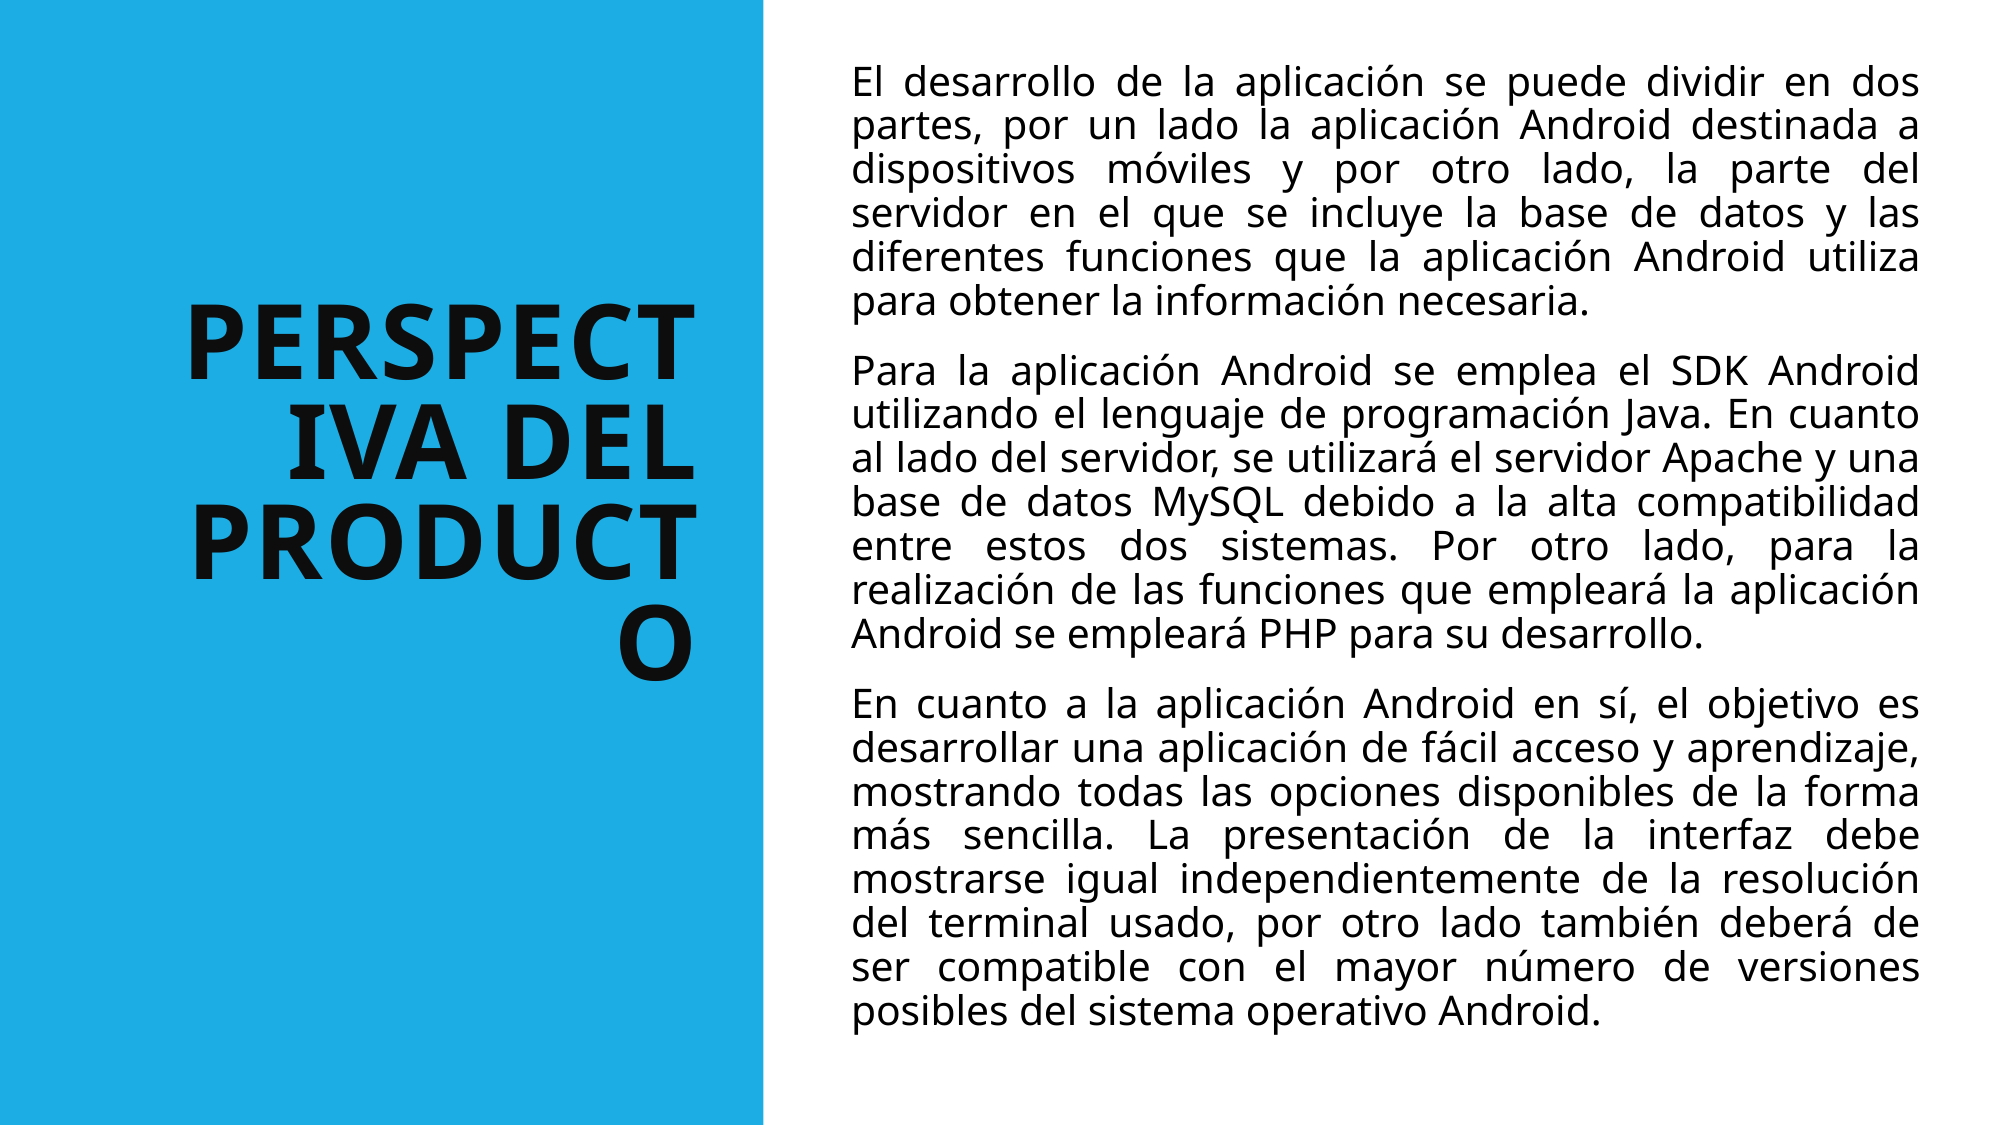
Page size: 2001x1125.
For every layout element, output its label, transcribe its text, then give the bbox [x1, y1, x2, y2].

text_box [0, 0, 765, 1125]
title PERSPECTIVA DEL PRODUCTO [158, 131, 715, 993]
list El desarrollo de la aplicación se puede dividir en dos partes, por un lado la aplicación Android destinada a dispositivos móviles y por otro lado, la parte del servidor en el que se incluye la base de datos y las diferentes funciones que la aplicación Android utiliza para obtener la información necesaria. Para la aplicación Android se emplea el SDK Android utilizando el lenguaje de programación Java. En cuanto al lado del servidor, se utilizará el servidor Apache y una base de datos MySQL debido a la alta compatibilidad entre estos dos sistemas. Por otro lado, para la realización de las funciones que empleará la aplicación Android se empleará PHP para su desarrollo. En cuanto a la aplicación Android en sí, el objetivo es desarrollar una aplicación de fácil acceso y aprendizaje, mostrando todas las opciones disponibles de la forma más sencilla. La presentación de la interfaz debe mostrarse igual independientemente de la resolución del terminal usado, por otro lado también deberá de ser compatible con el mayor número de versiones posibles del sistema operativo Android. [830, 53, 1930, 1076]
text_box [765, 0, 2000, 1125]
